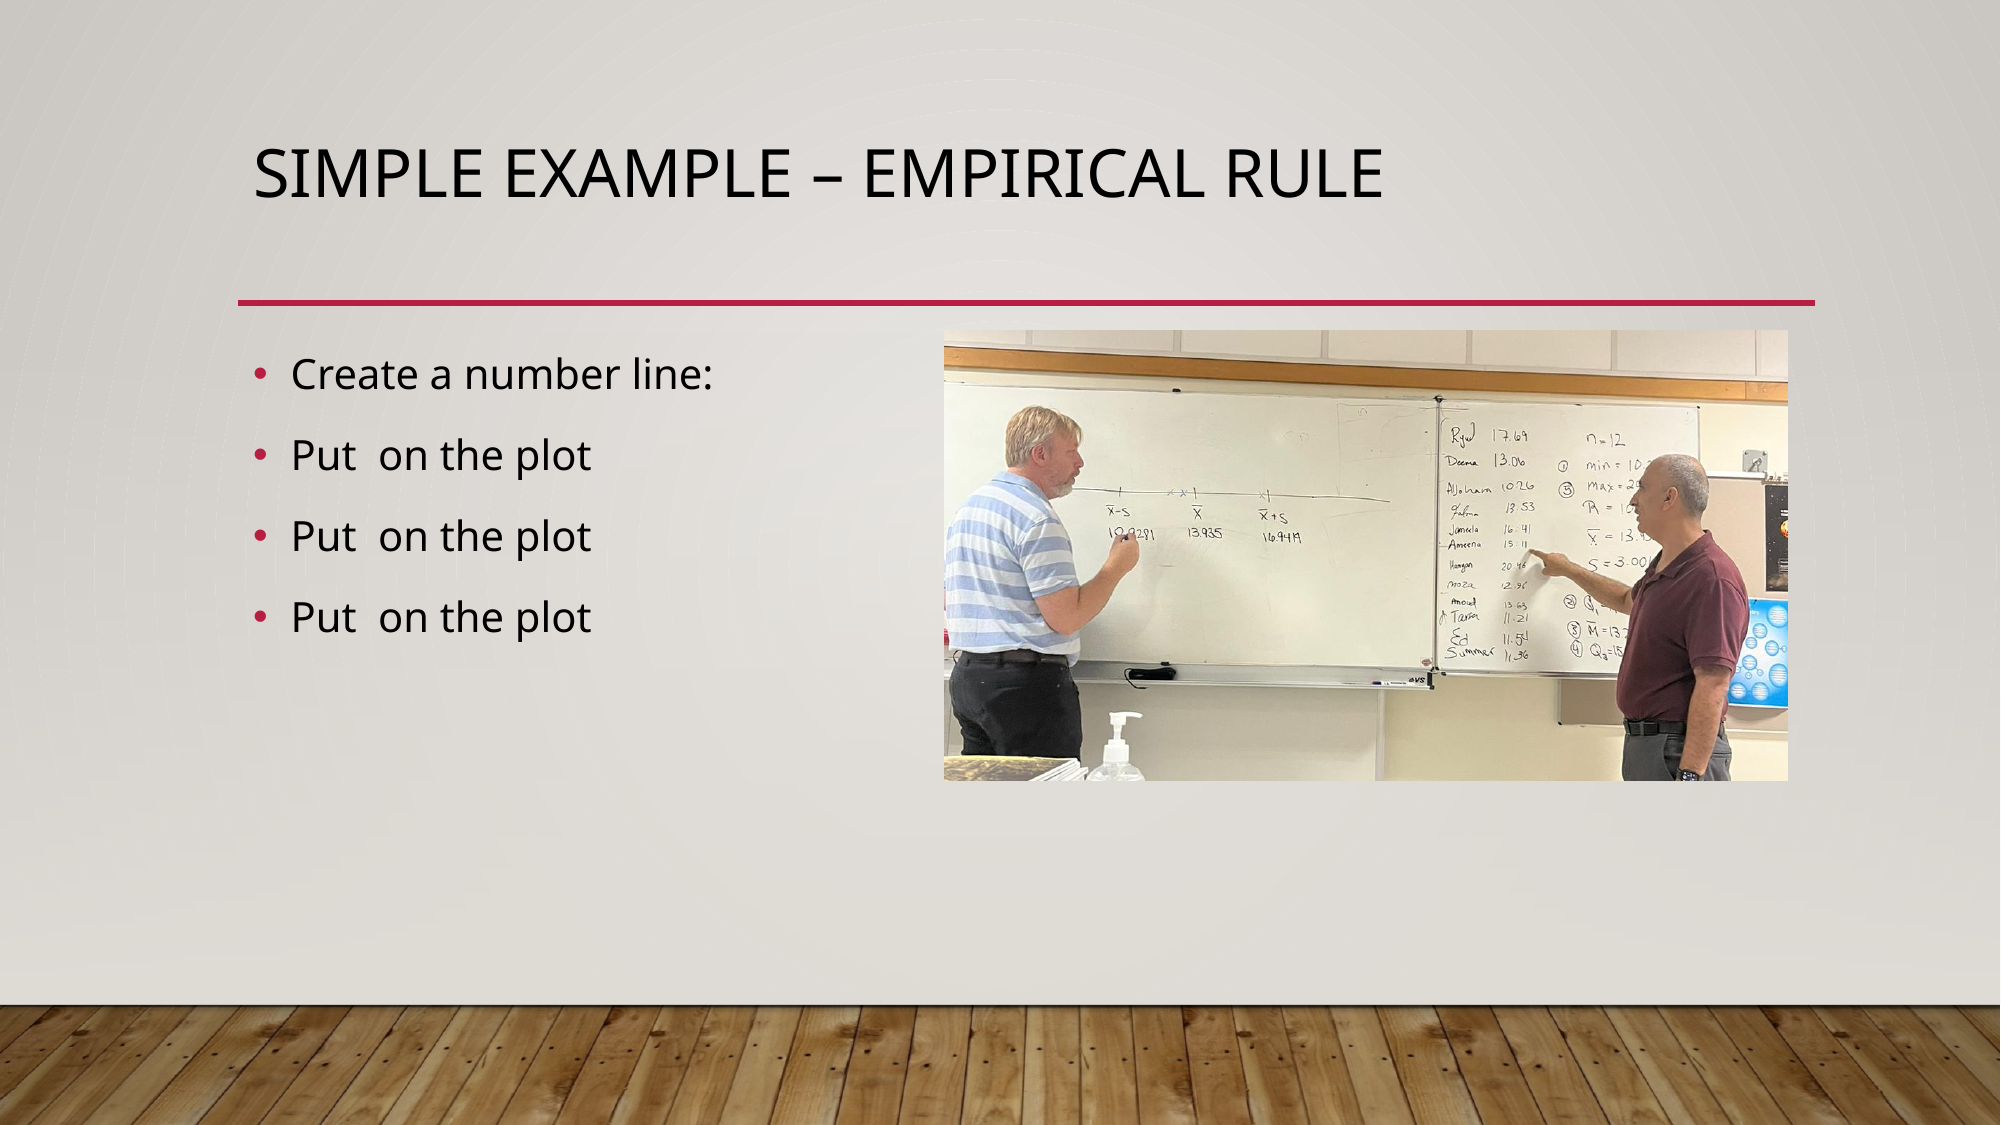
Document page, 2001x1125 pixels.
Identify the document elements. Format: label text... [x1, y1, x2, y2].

title Simple Example – Empirical Rule [238, 131, 1814, 305]
picture [0, 1005, 2000, 1125]
picture [943, 330, 1789, 781]
